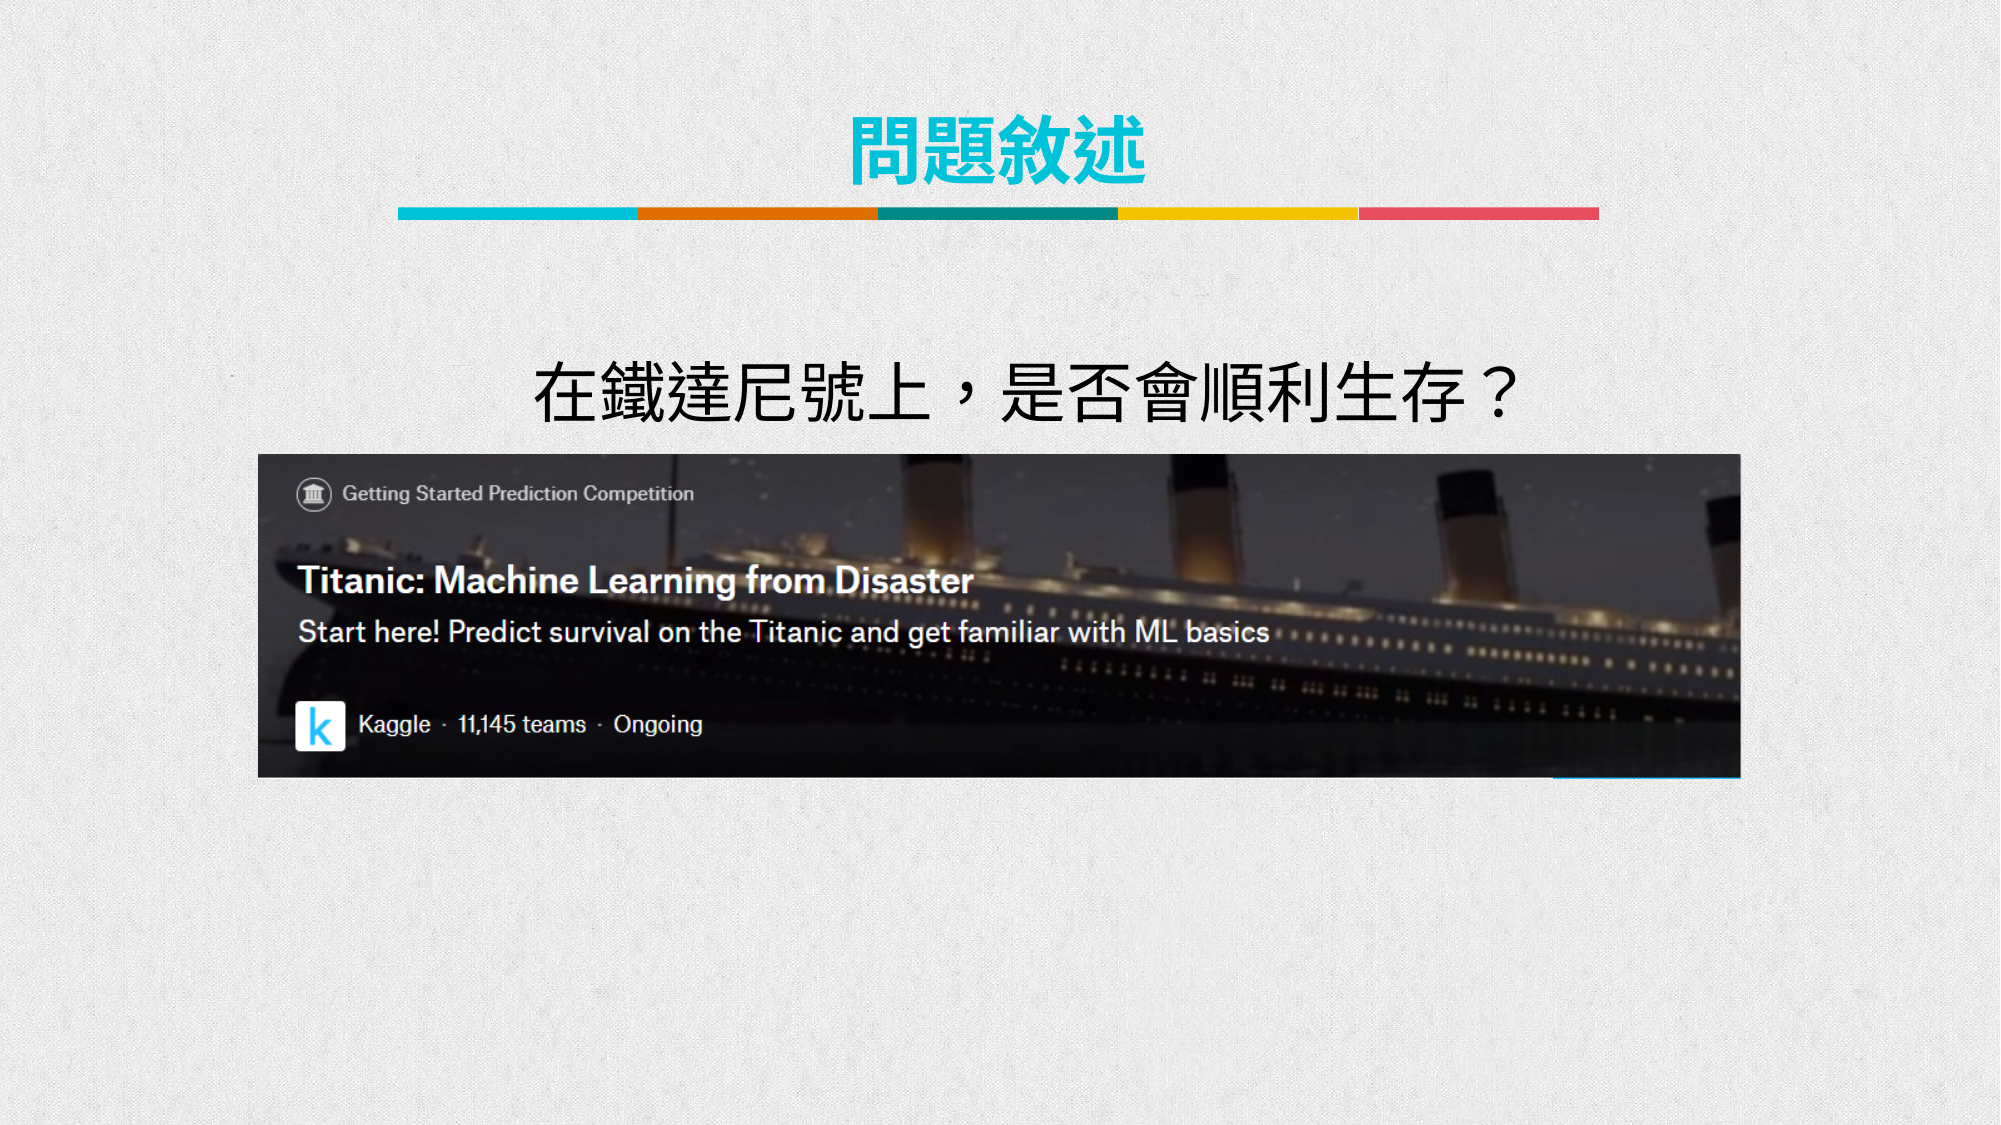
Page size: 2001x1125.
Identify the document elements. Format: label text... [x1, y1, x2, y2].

text_box 問題敘述 [753, 97, 1243, 200]
text_box 在鐵達尼號上，是否會順利生存？ [518, 343, 1550, 439]
picture [0, 0, 2001, 1125]
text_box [398, 207, 1600, 220]
